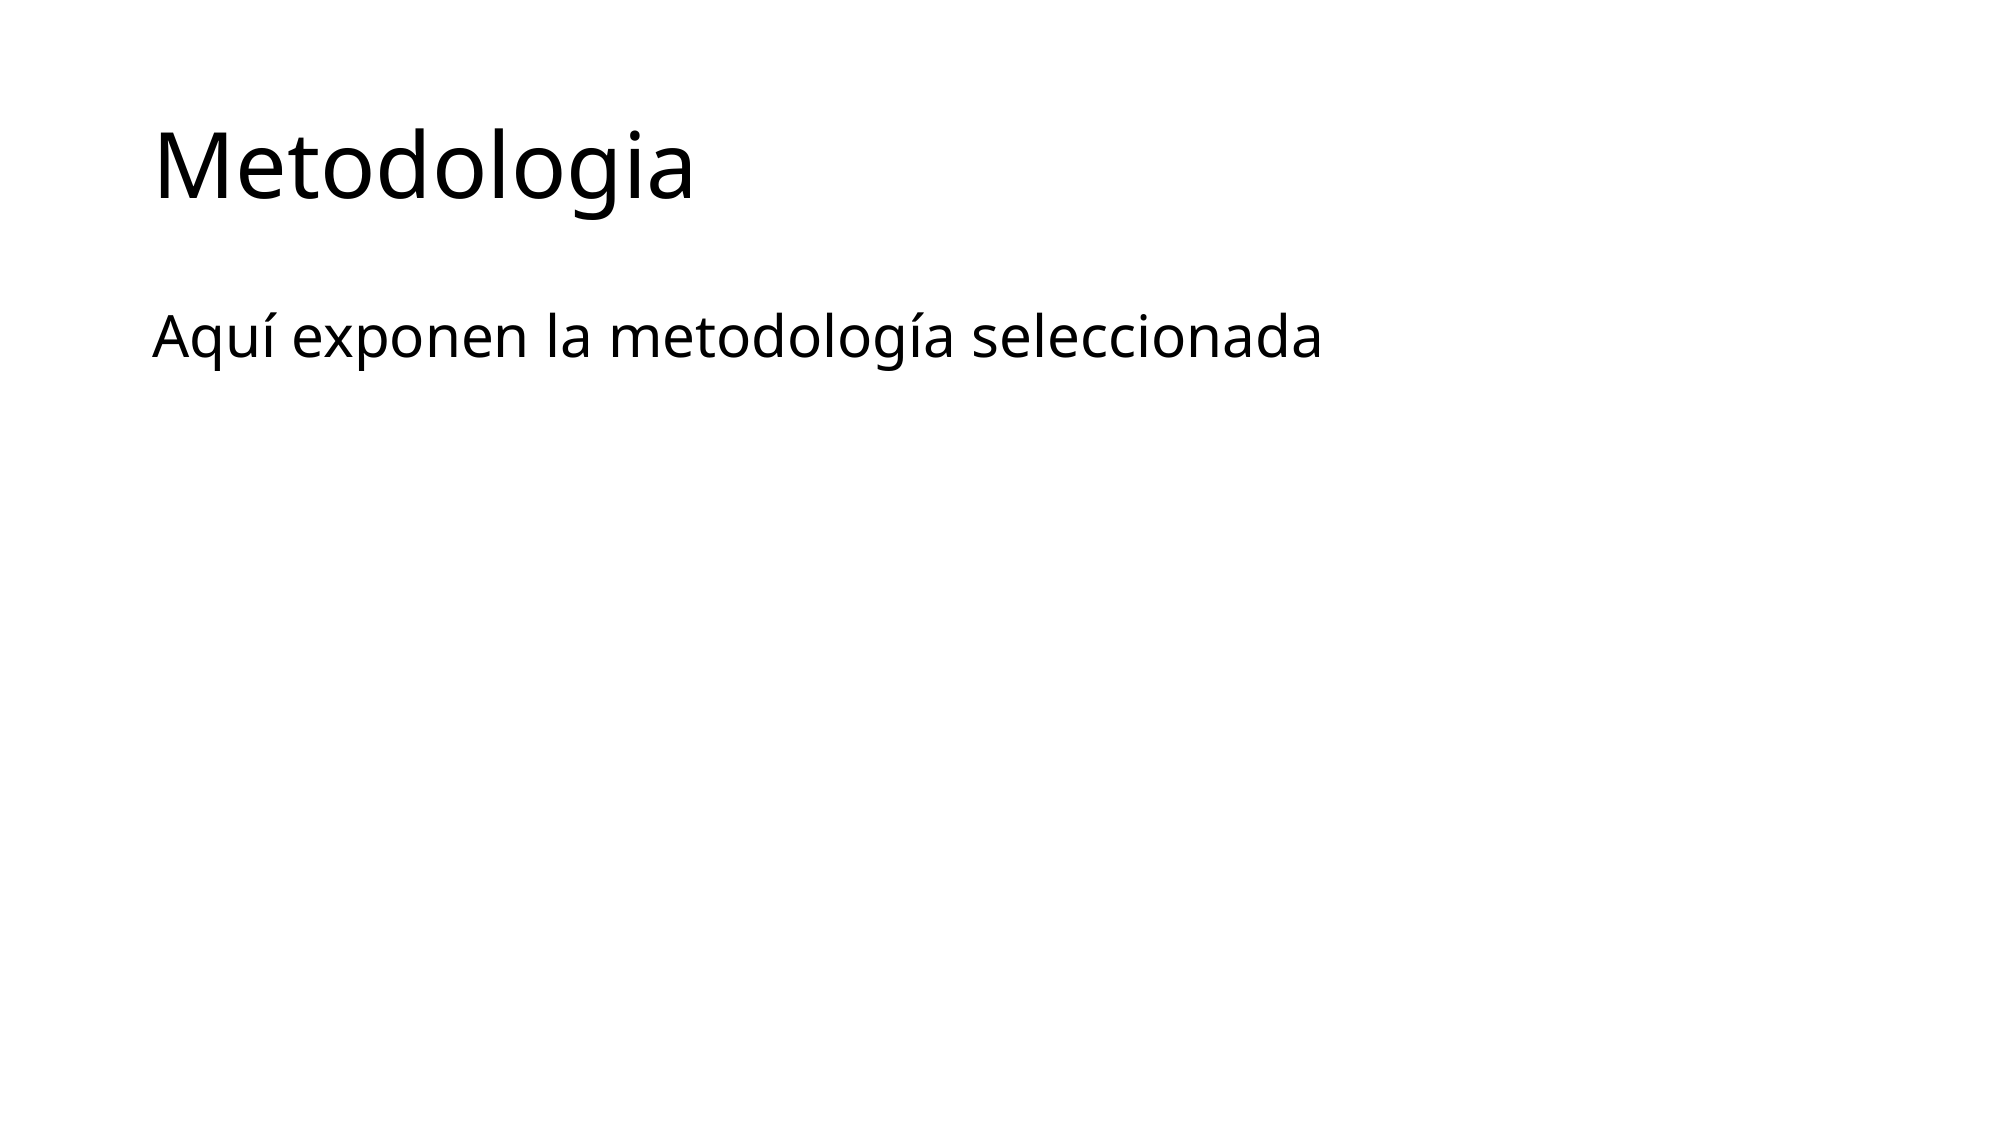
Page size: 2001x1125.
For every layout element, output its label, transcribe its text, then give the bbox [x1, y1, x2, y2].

list Aquí exponen la metodología seleccionada [137, 299, 1863, 1014]
title Metodologia [137, 59, 1863, 278]
